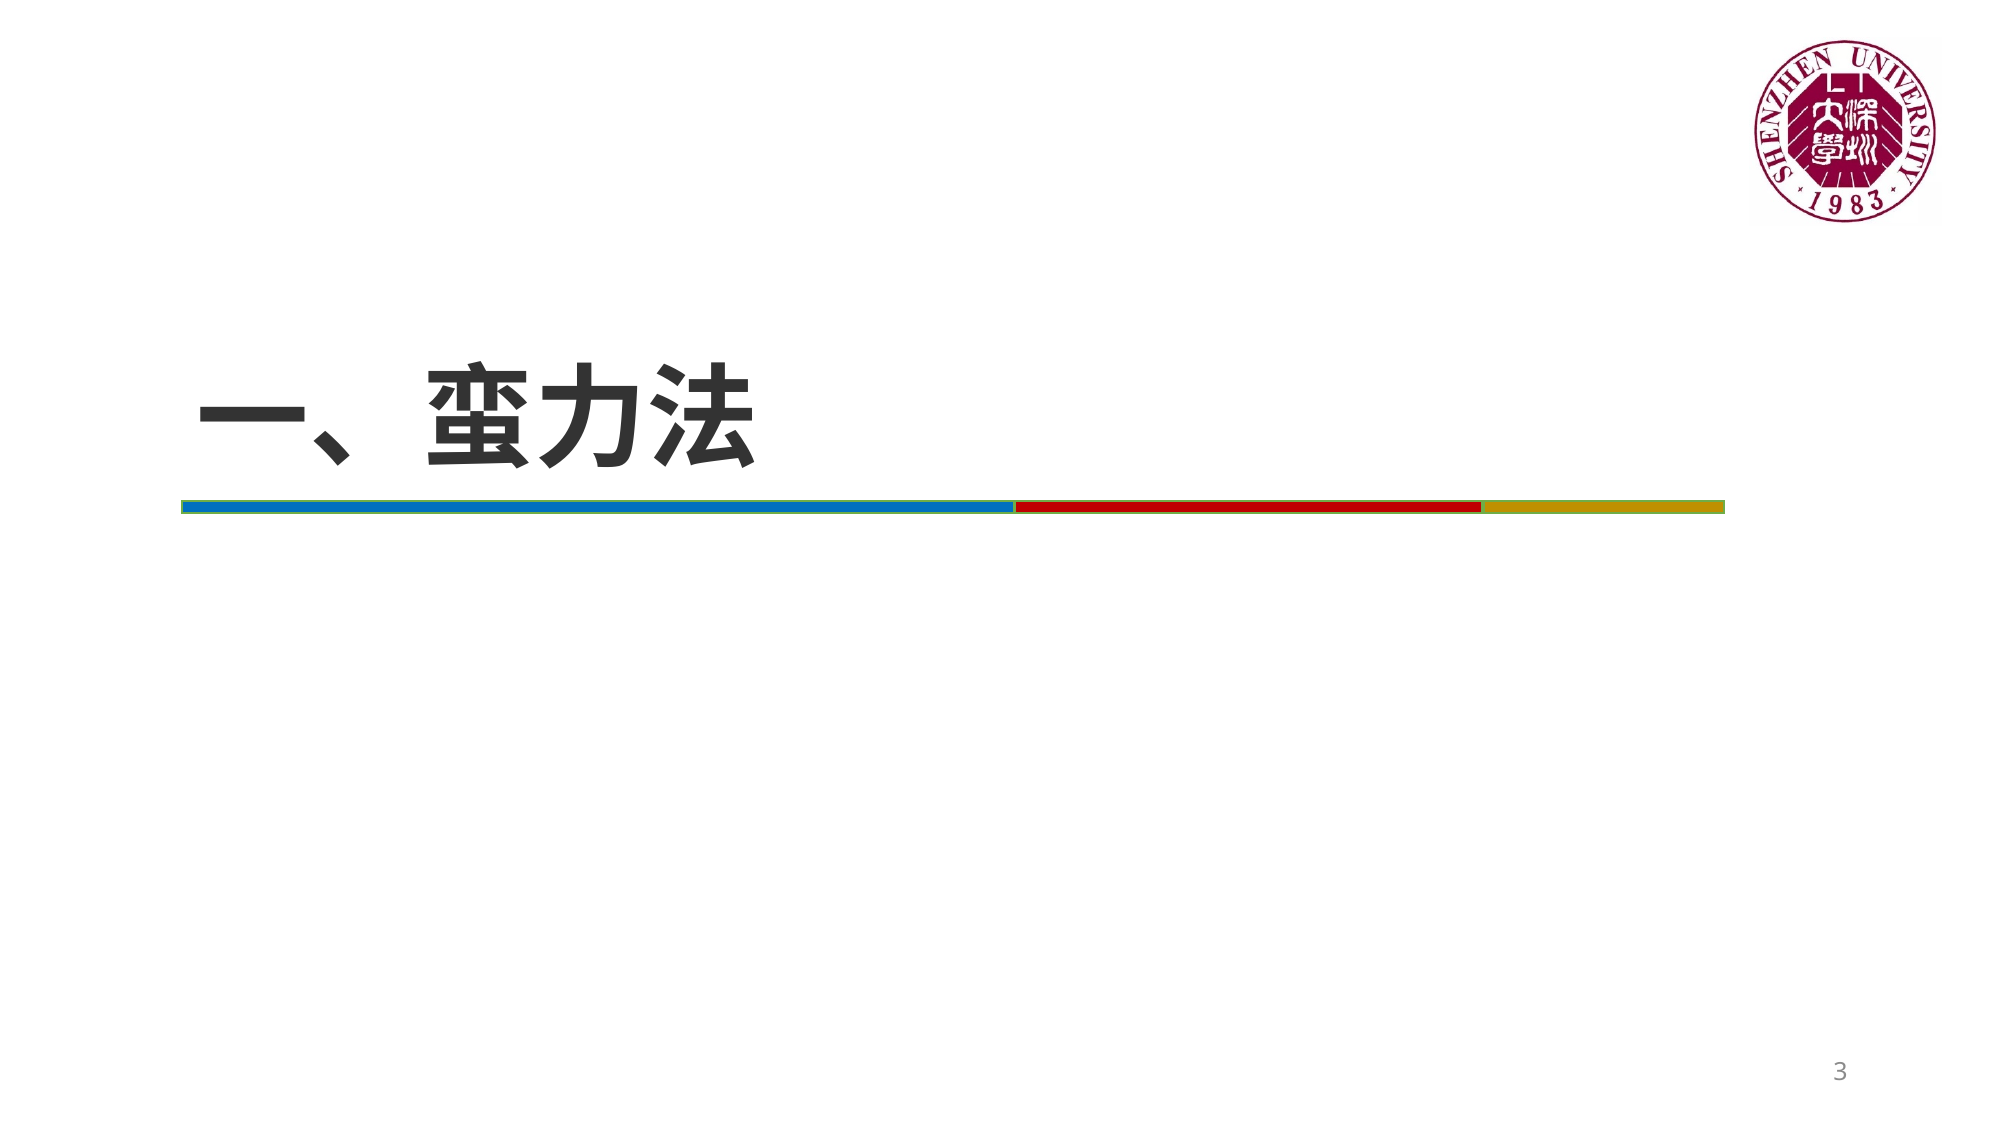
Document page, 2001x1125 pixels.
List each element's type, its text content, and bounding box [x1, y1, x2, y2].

text_box 一、蛮力法 [182, 339, 1767, 489]
slide_number 3 [1412, 1042, 1863, 1103]
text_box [182, 501, 1725, 513]
picture [1749, 37, 1942, 226]
